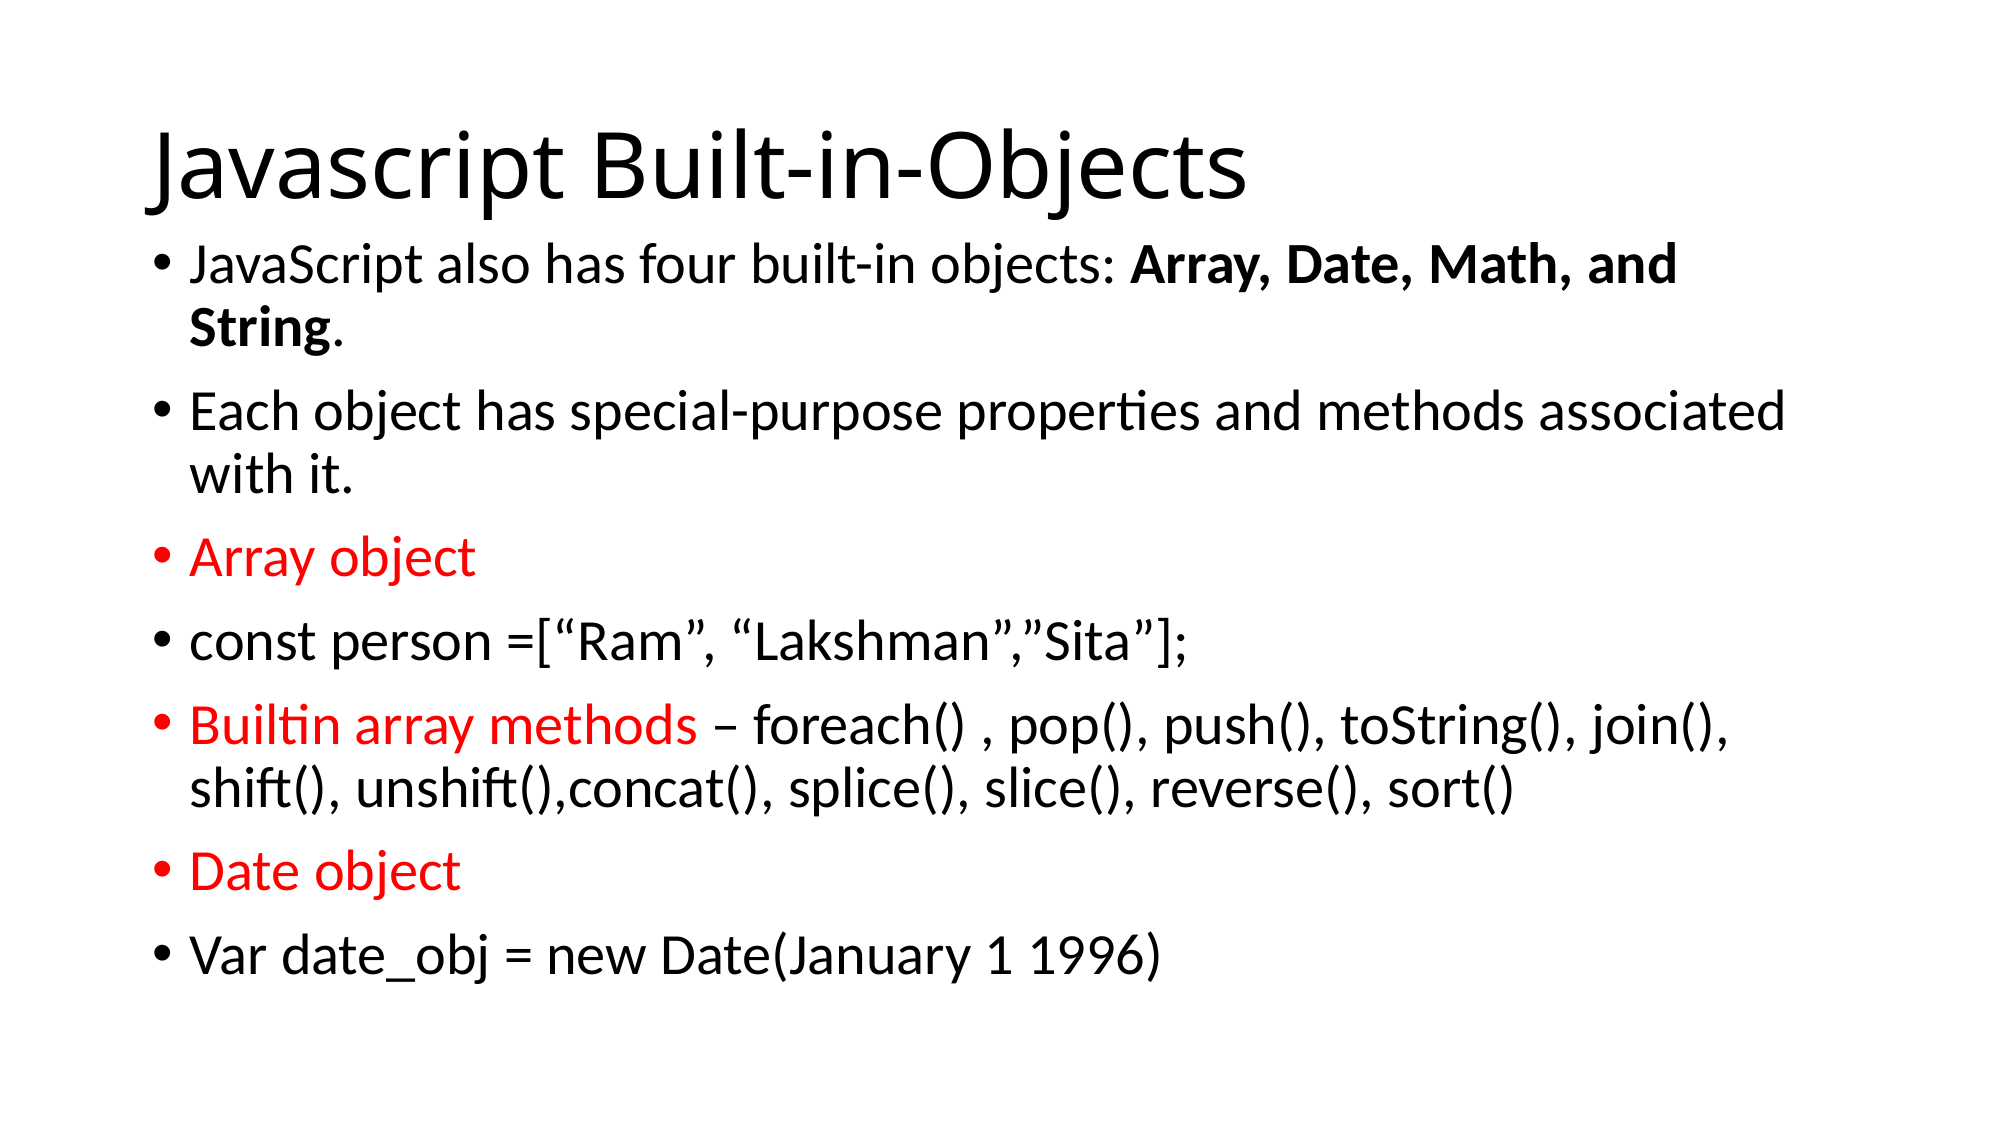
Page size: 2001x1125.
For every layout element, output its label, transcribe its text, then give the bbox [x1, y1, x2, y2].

list JavaScript also has four built-in objects: Array, Date, Math, and String. Each object has special-purpose properties and methods associated with it. Array object const person =[“Ram”, “Lakshman”,”Sita”]; Builtin array methods – foreach() , pop(), push(), toString(), join(), shift(), unshift(),concat(), splice(), slice(), reverse(), sort() Date object Var date_obj = new Date(January 1 1996) [137, 226, 1863, 1014]
title Javascript Built-in-Objects [137, 59, 1863, 226]
